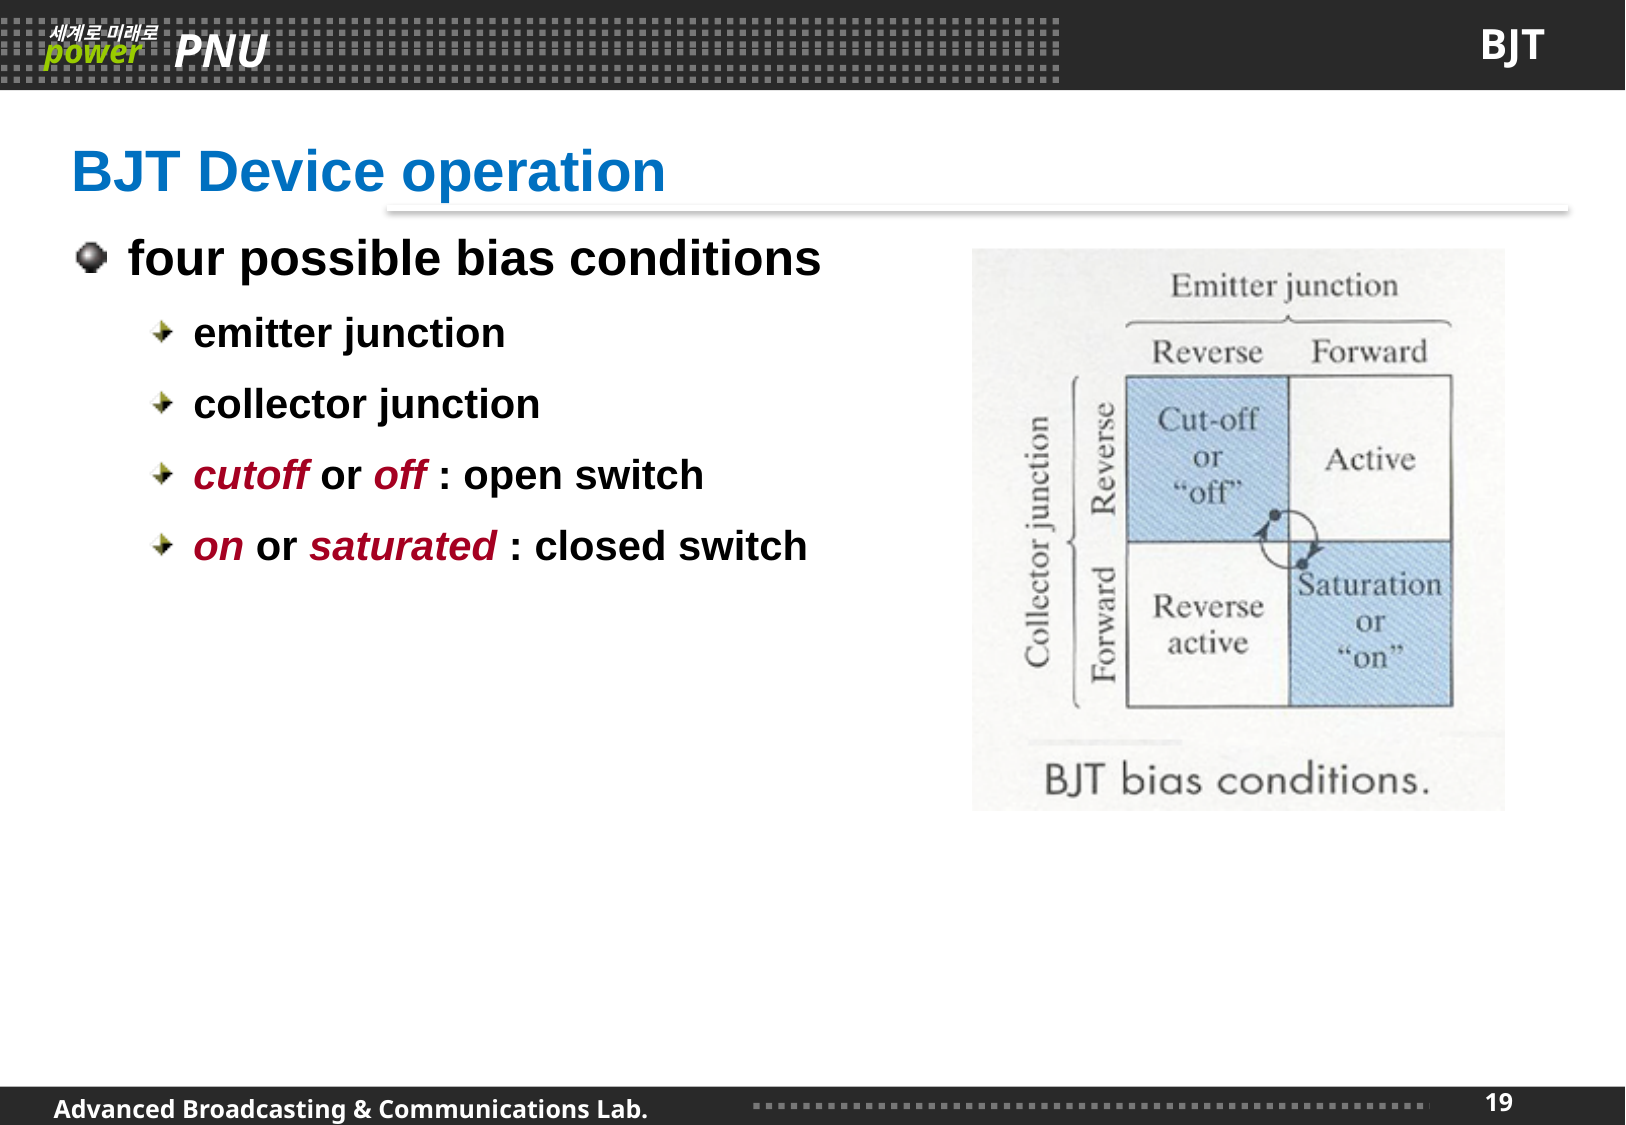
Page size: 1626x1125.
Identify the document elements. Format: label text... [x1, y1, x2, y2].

picture [971, 243, 1505, 811]
picture [146, 458, 176, 488]
picture [146, 316, 176, 346]
list BJT Device operation four possible bias conditions emitter junction collector junction cutoff or off : open switch on or saturated : closed switch [56, 125, 1545, 1071]
picture [146, 529, 176, 559]
picture [146, 387, 176, 417]
title BJT [0, 0, 1625, 89]
picture [71, 237, 107, 273]
